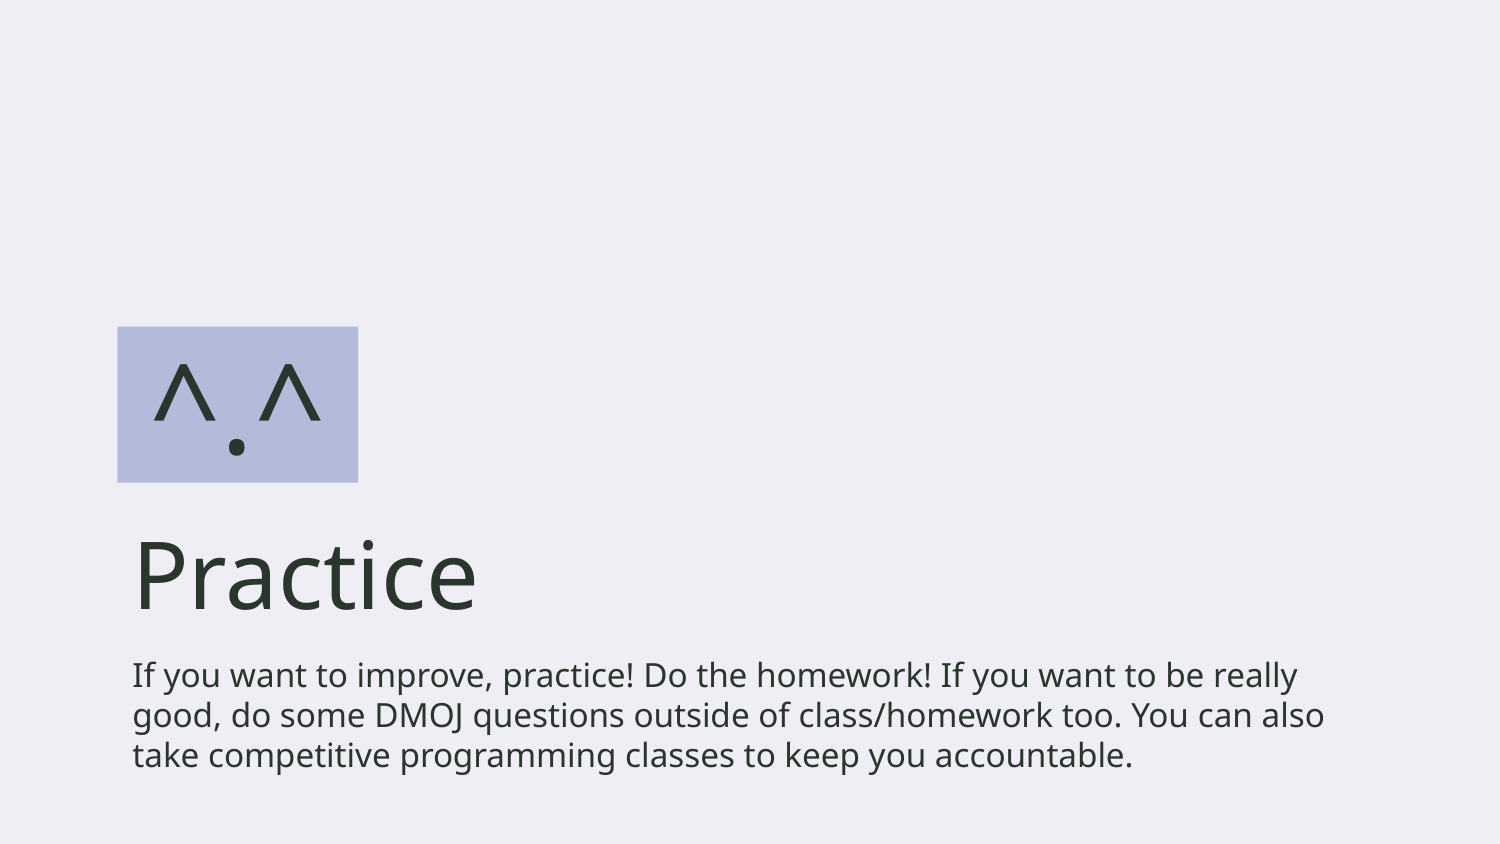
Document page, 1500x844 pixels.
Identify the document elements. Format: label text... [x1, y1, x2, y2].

title ^.^ [117, 326, 359, 483]
subtitle If you want to improve, practice! Do the homework! If you want to be really good, do some DMOJ questions outside of class/homework too. You can also take competitive programming classes to keep you accountable. [117, 638, 1369, 789]
title Practice [117, 500, 1403, 639]
